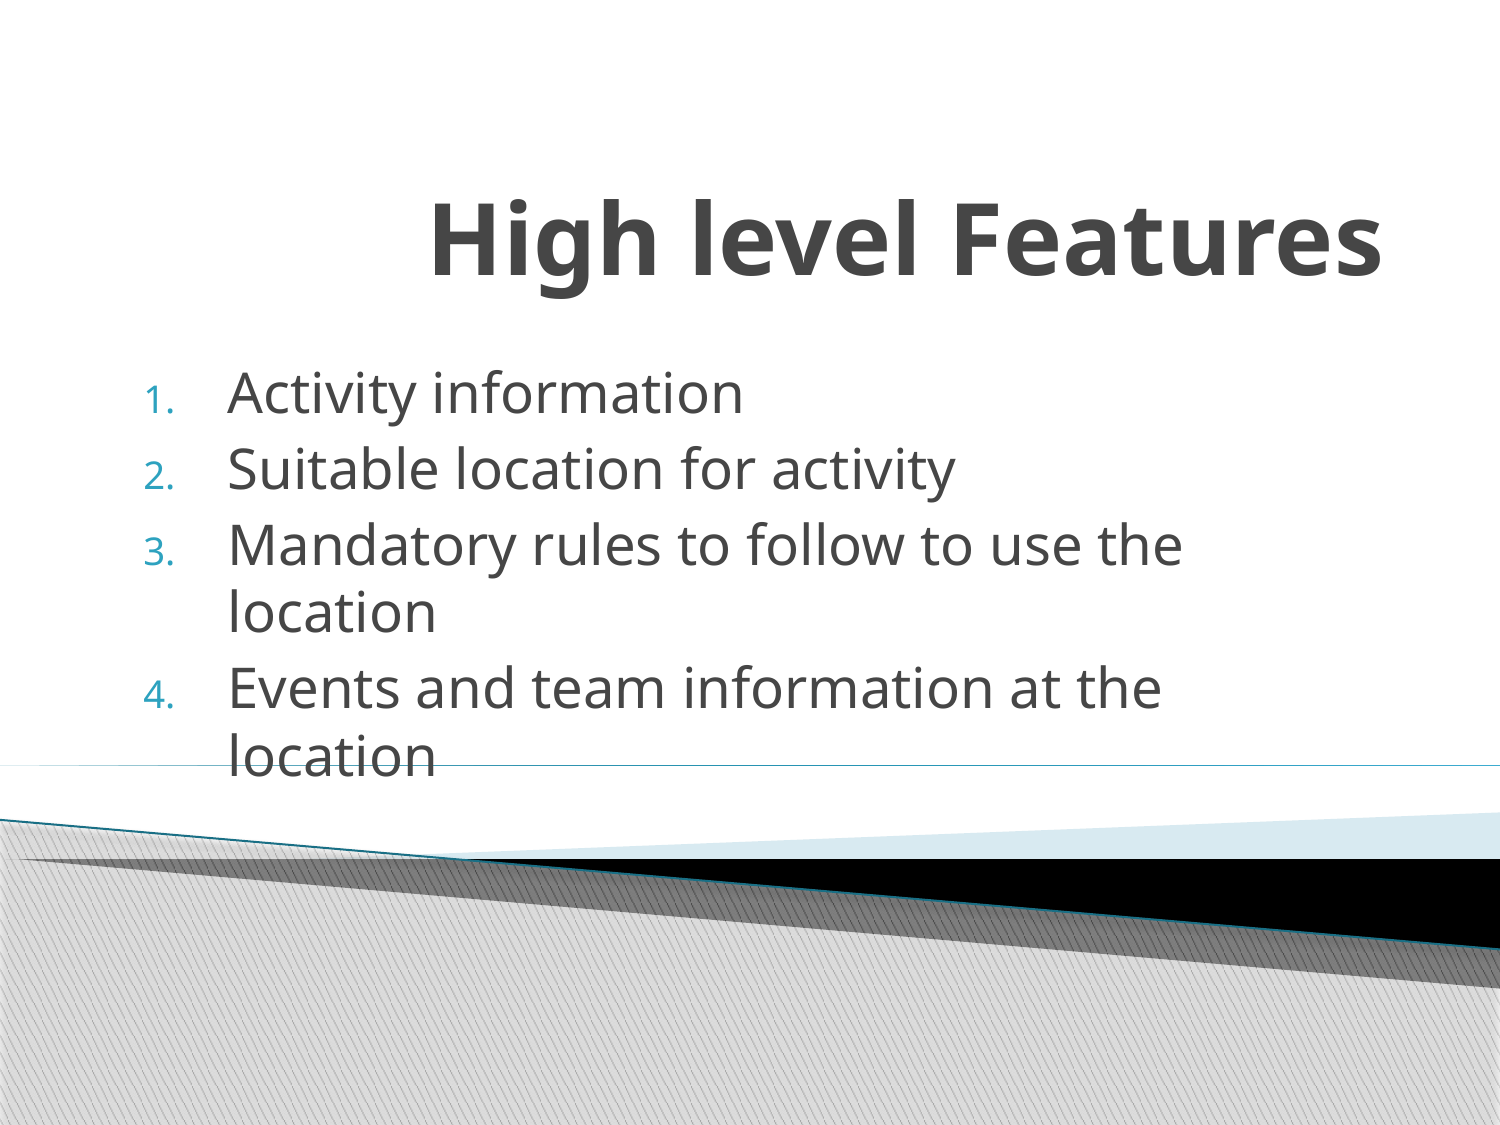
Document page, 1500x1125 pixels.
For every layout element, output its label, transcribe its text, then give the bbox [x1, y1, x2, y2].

title High level Features [100, 101, 1400, 303]
subtitle Activity information Suitable location for activity Mandatory rules to follow to use the location Events and team information at the location [135, 349, 1287, 866]
picture [5, 859, 1500, 989]
